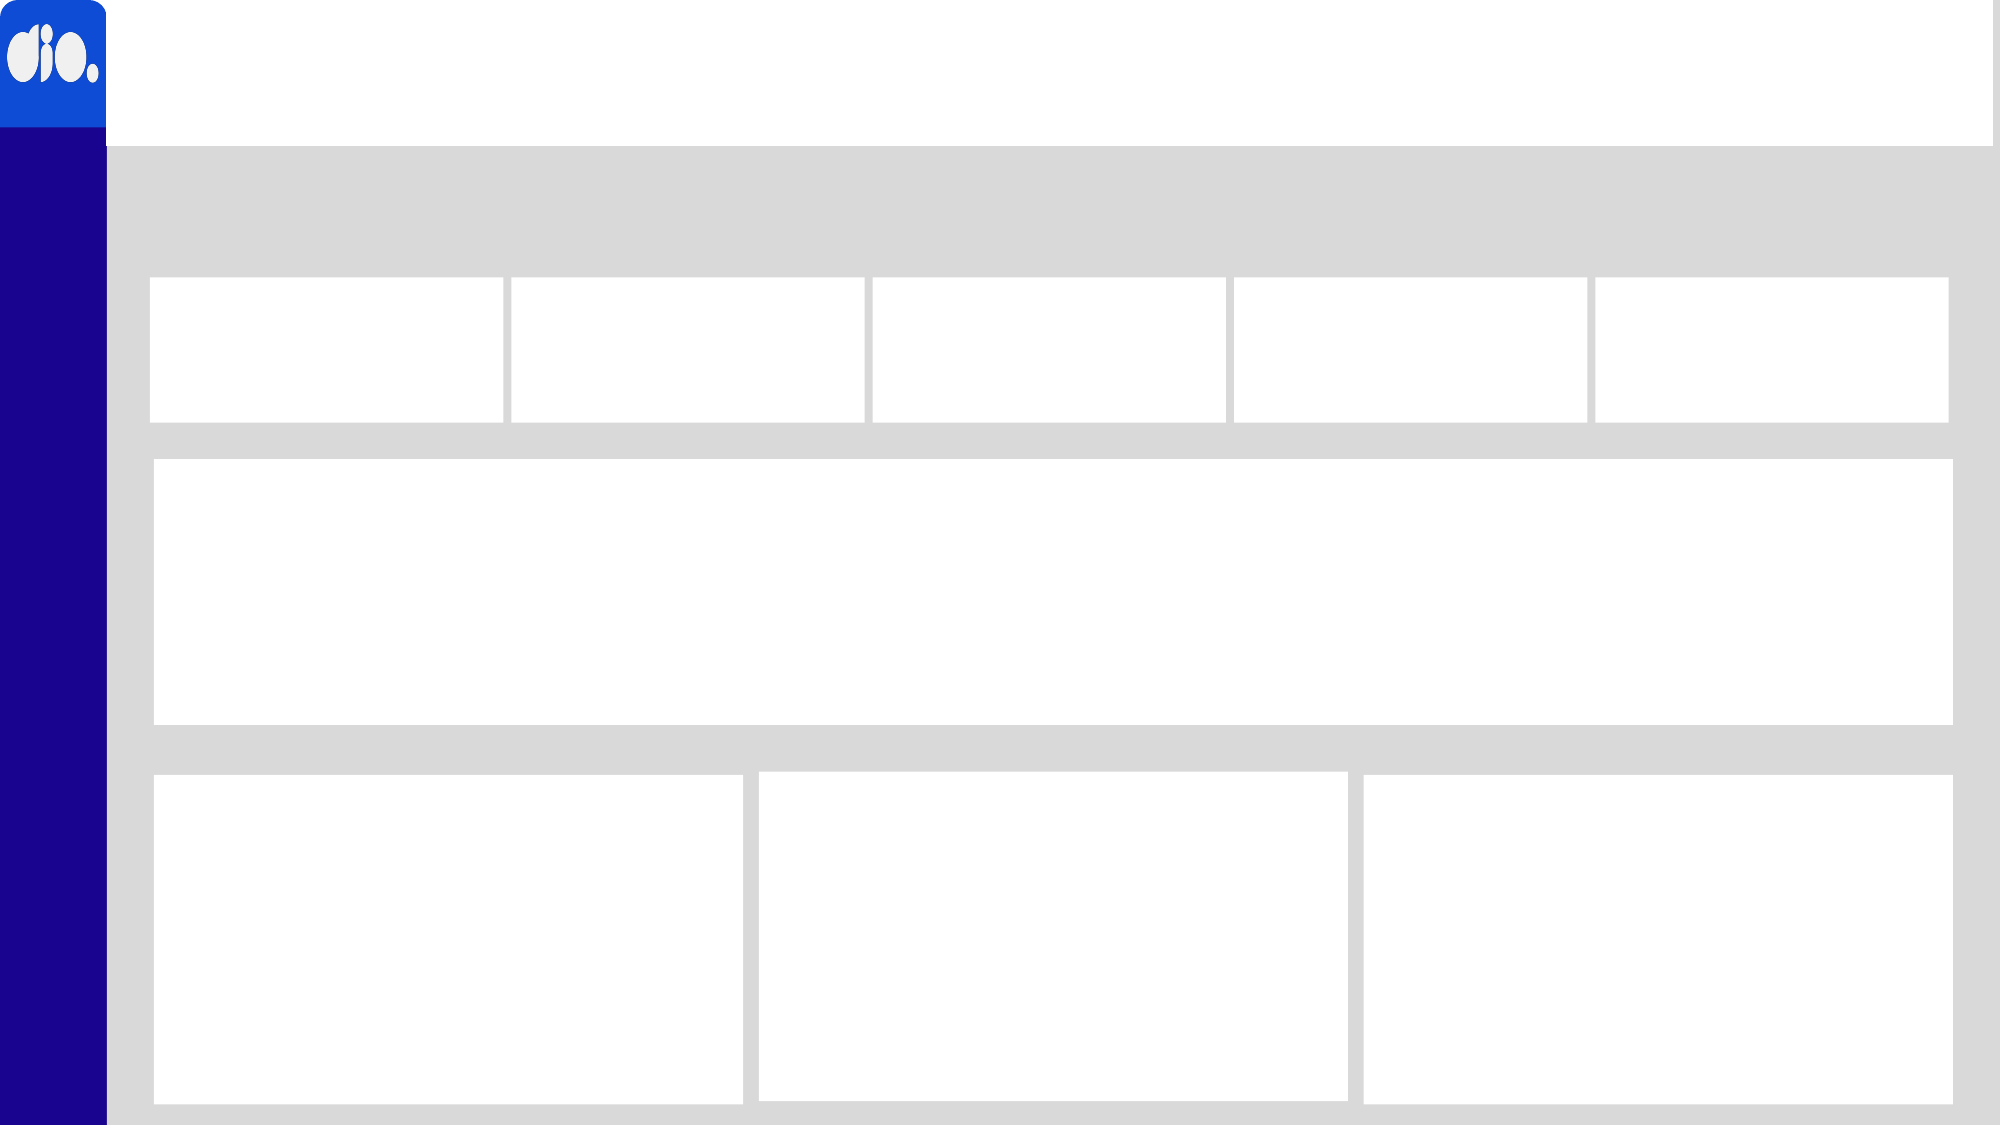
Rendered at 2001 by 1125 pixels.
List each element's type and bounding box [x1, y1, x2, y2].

text_box [1363, 774, 1954, 1105]
text_box [106, 0, 2000, 1125]
text_box [106, 0, 1993, 146]
text_box [1594, 276, 1950, 424]
text_box [872, 276, 1227, 424]
text_box [0, 0, 106, 126]
text_box [0, 126, 106, 1125]
text_box [153, 458, 1954, 726]
text_box [758, 771, 1349, 1102]
text_box [149, 276, 504, 424]
text_box [1233, 276, 1588, 424]
text_box [510, 276, 866, 424]
text_box [153, 774, 744, 1105]
picture [7, 24, 99, 83]
